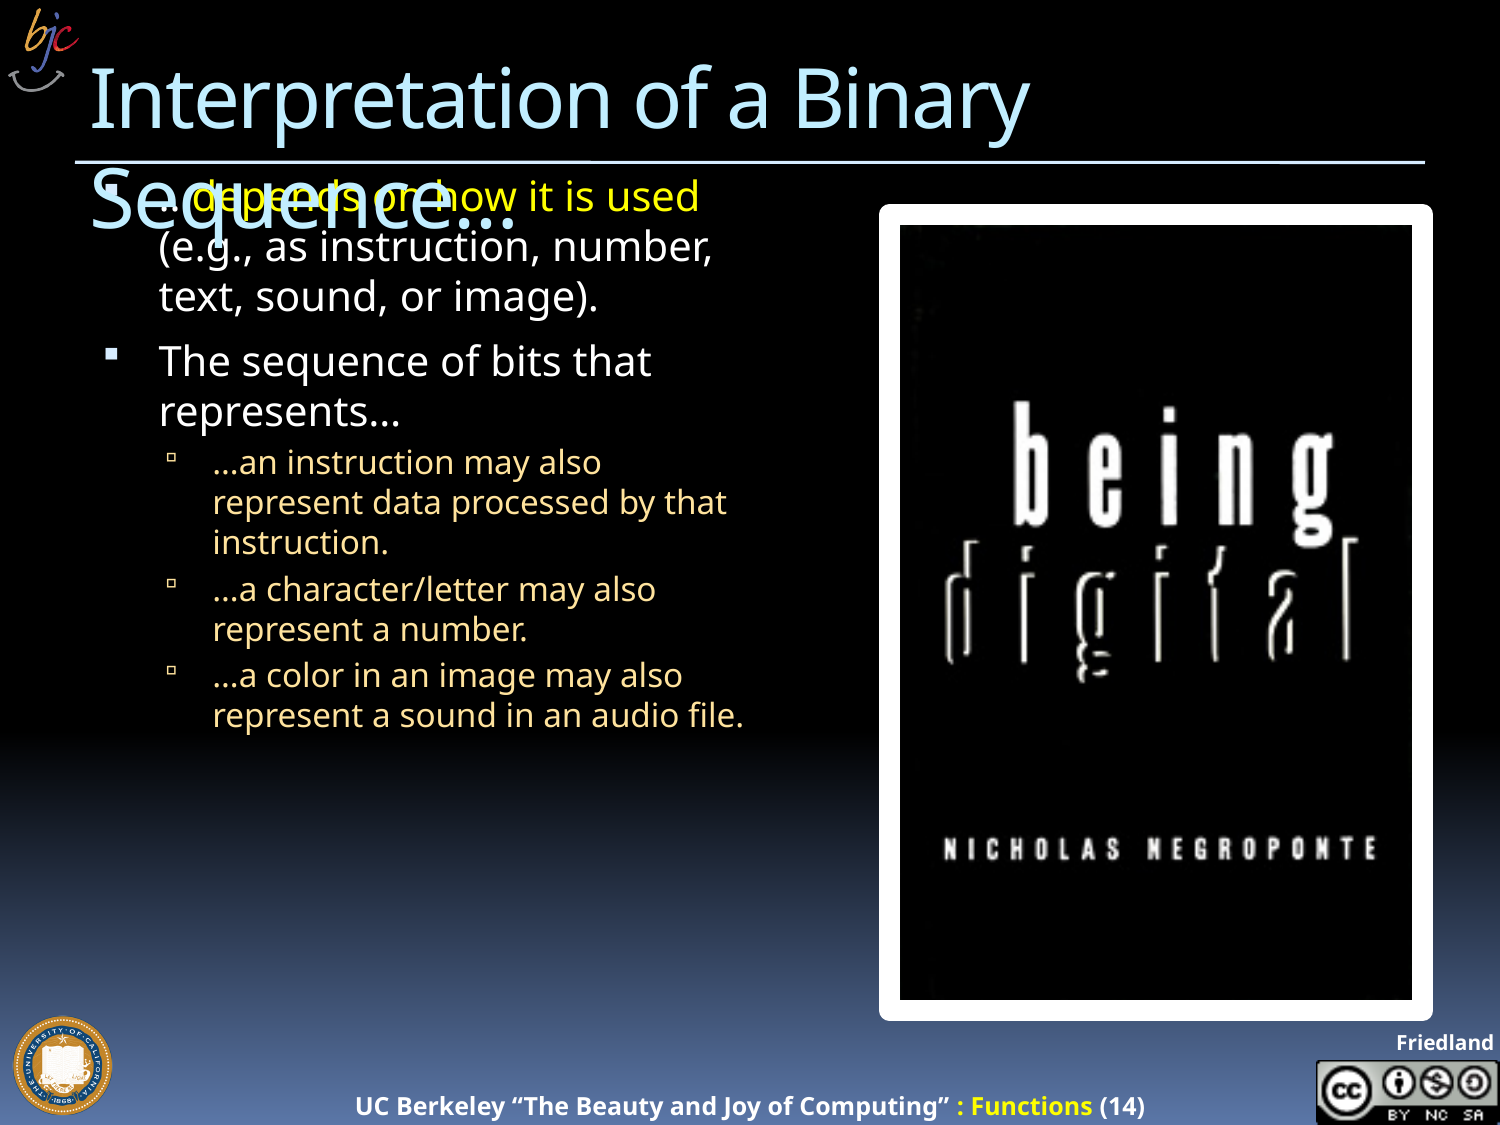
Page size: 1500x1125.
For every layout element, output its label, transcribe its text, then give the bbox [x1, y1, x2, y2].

picture [899, 224, 1413, 1001]
list …depends on how it is used (e.g., as instruction, number, text, sound, or image). The sequence of bits that represents… …an instruction may also represent data processed by that instruction. …a character/letter may also represent a number. …a color in an image may also represent a sound in an audio file. [75, 163, 763, 1034]
picture [8, 8, 79, 92]
picture [1316, 1060, 1500, 1125]
picture [12, 1015, 113, 1116]
title Interpretation of a Binary Sequence… [75, 37, 1425, 163]
